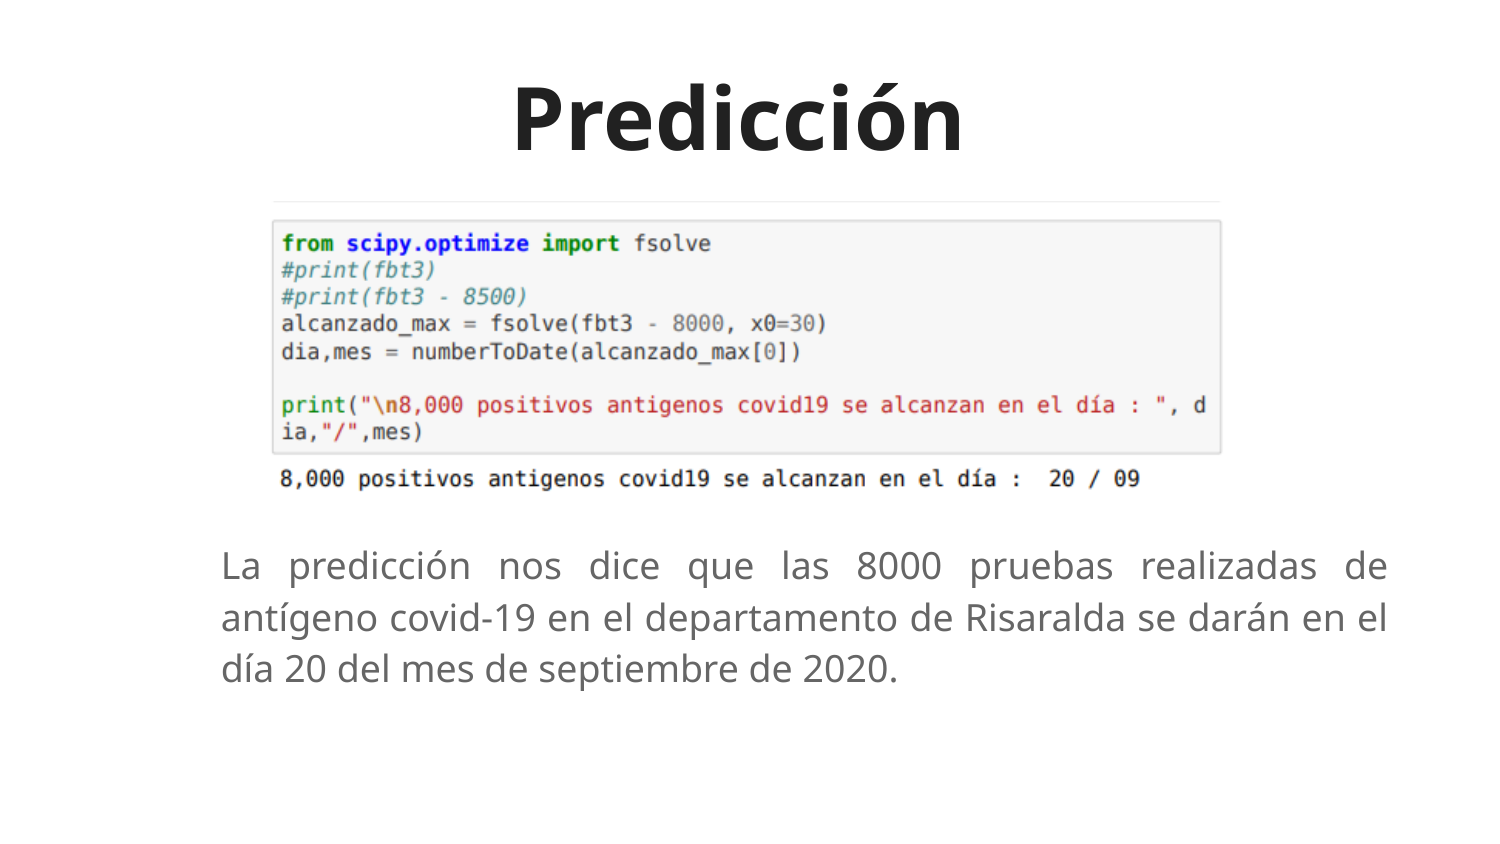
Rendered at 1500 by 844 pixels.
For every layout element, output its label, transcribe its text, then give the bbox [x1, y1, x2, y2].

list La predicción nos dice que las 8000 pruebas realizadas de antígeno covid-19 en el departamento de Risaralda se darán en el día 20 del mes de septiembre de 2020. [205, 520, 1405, 750]
title Predicción [51, 48, 1449, 180]
picture [260, 201, 1240, 521]
